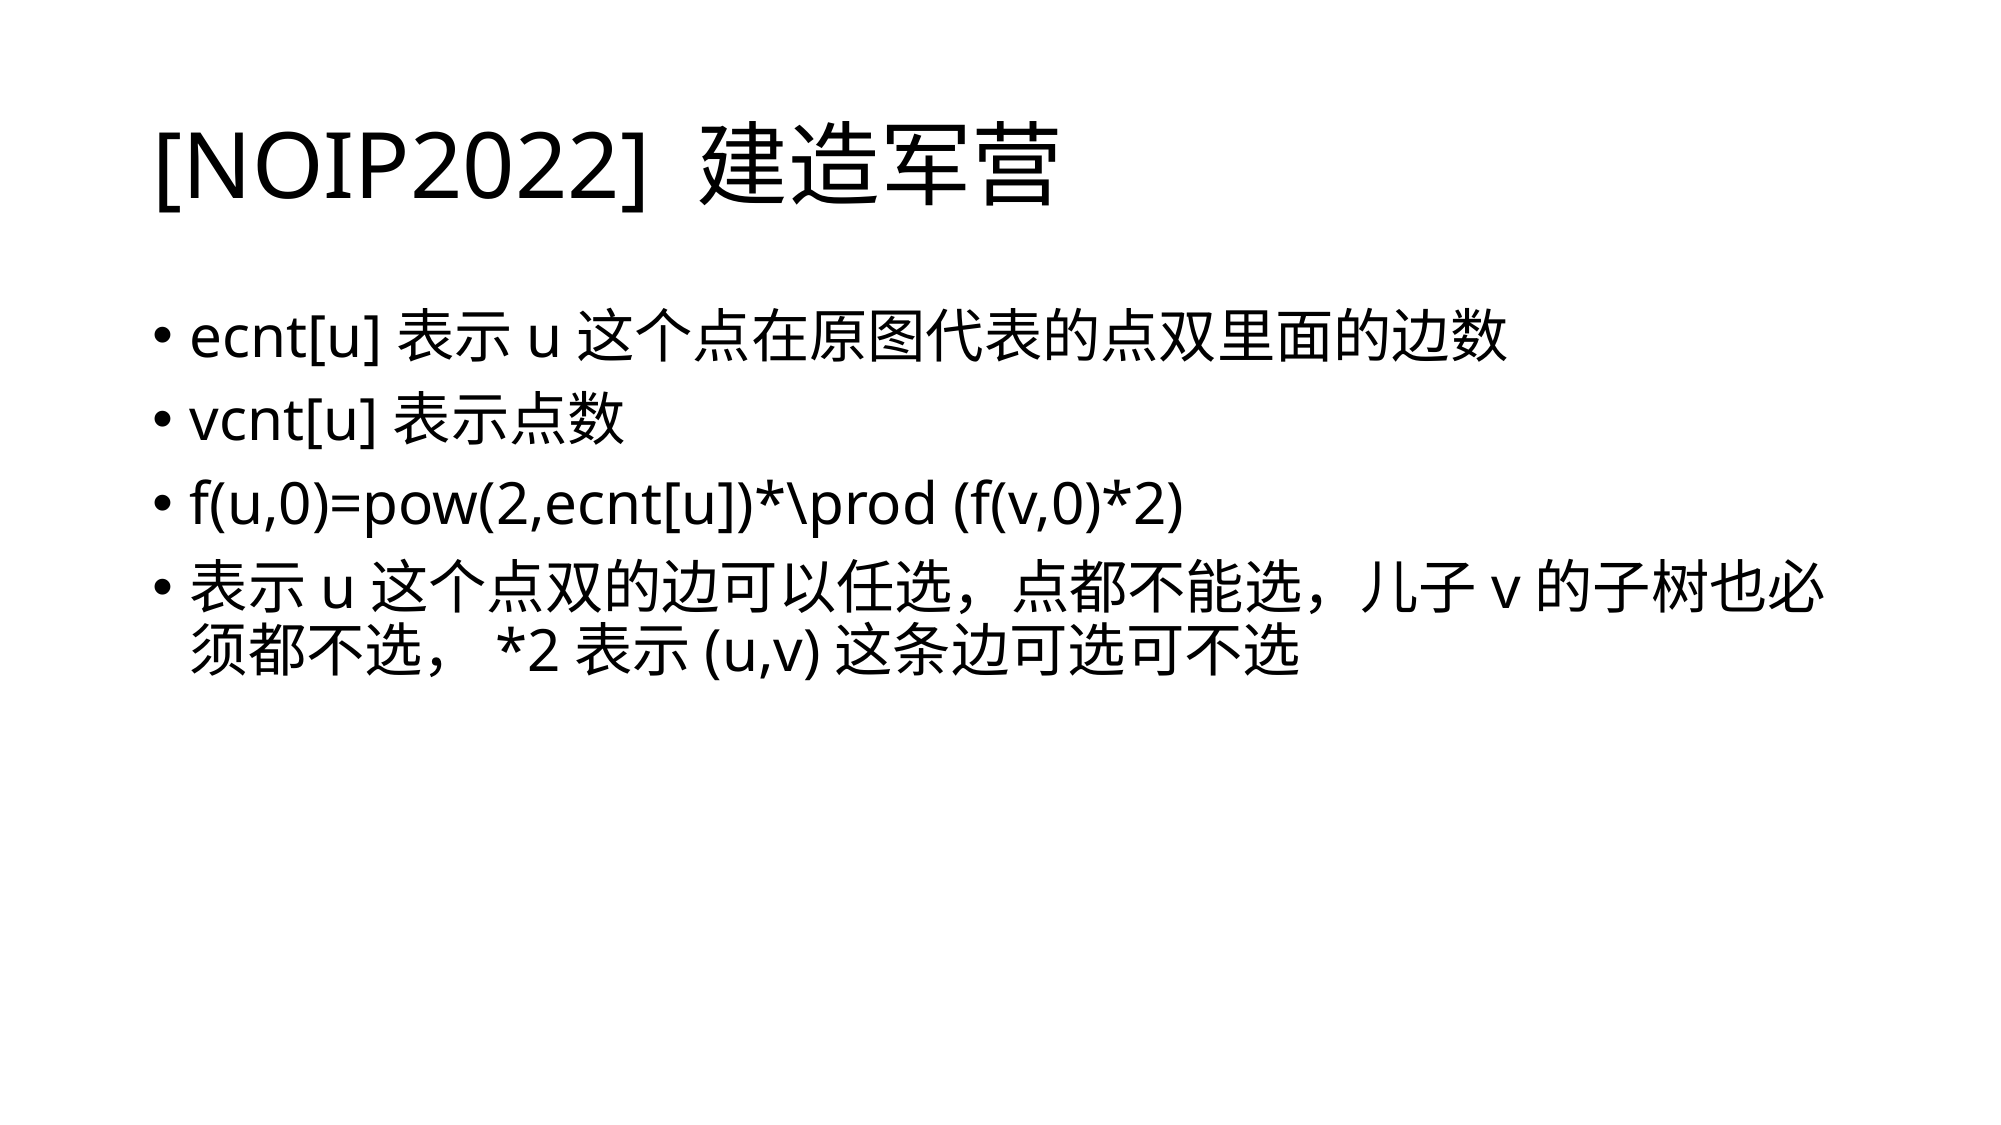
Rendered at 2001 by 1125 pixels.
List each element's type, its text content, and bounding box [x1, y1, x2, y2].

title [NOIP2022] 建造军营 [137, 59, 1863, 278]
list ecnt[u]表示u这个点在原图代表的点双里面的边数 vcnt[u]表示点数 f(u,0)=pow(2,ecnt[u])*\prod (f(v,0)*2) 表示u这个点双的边可以任选，点都不能选，儿子v的子树也必须都不选，*2表示(u,v)这条边可选可不选 [137, 299, 1863, 1014]
